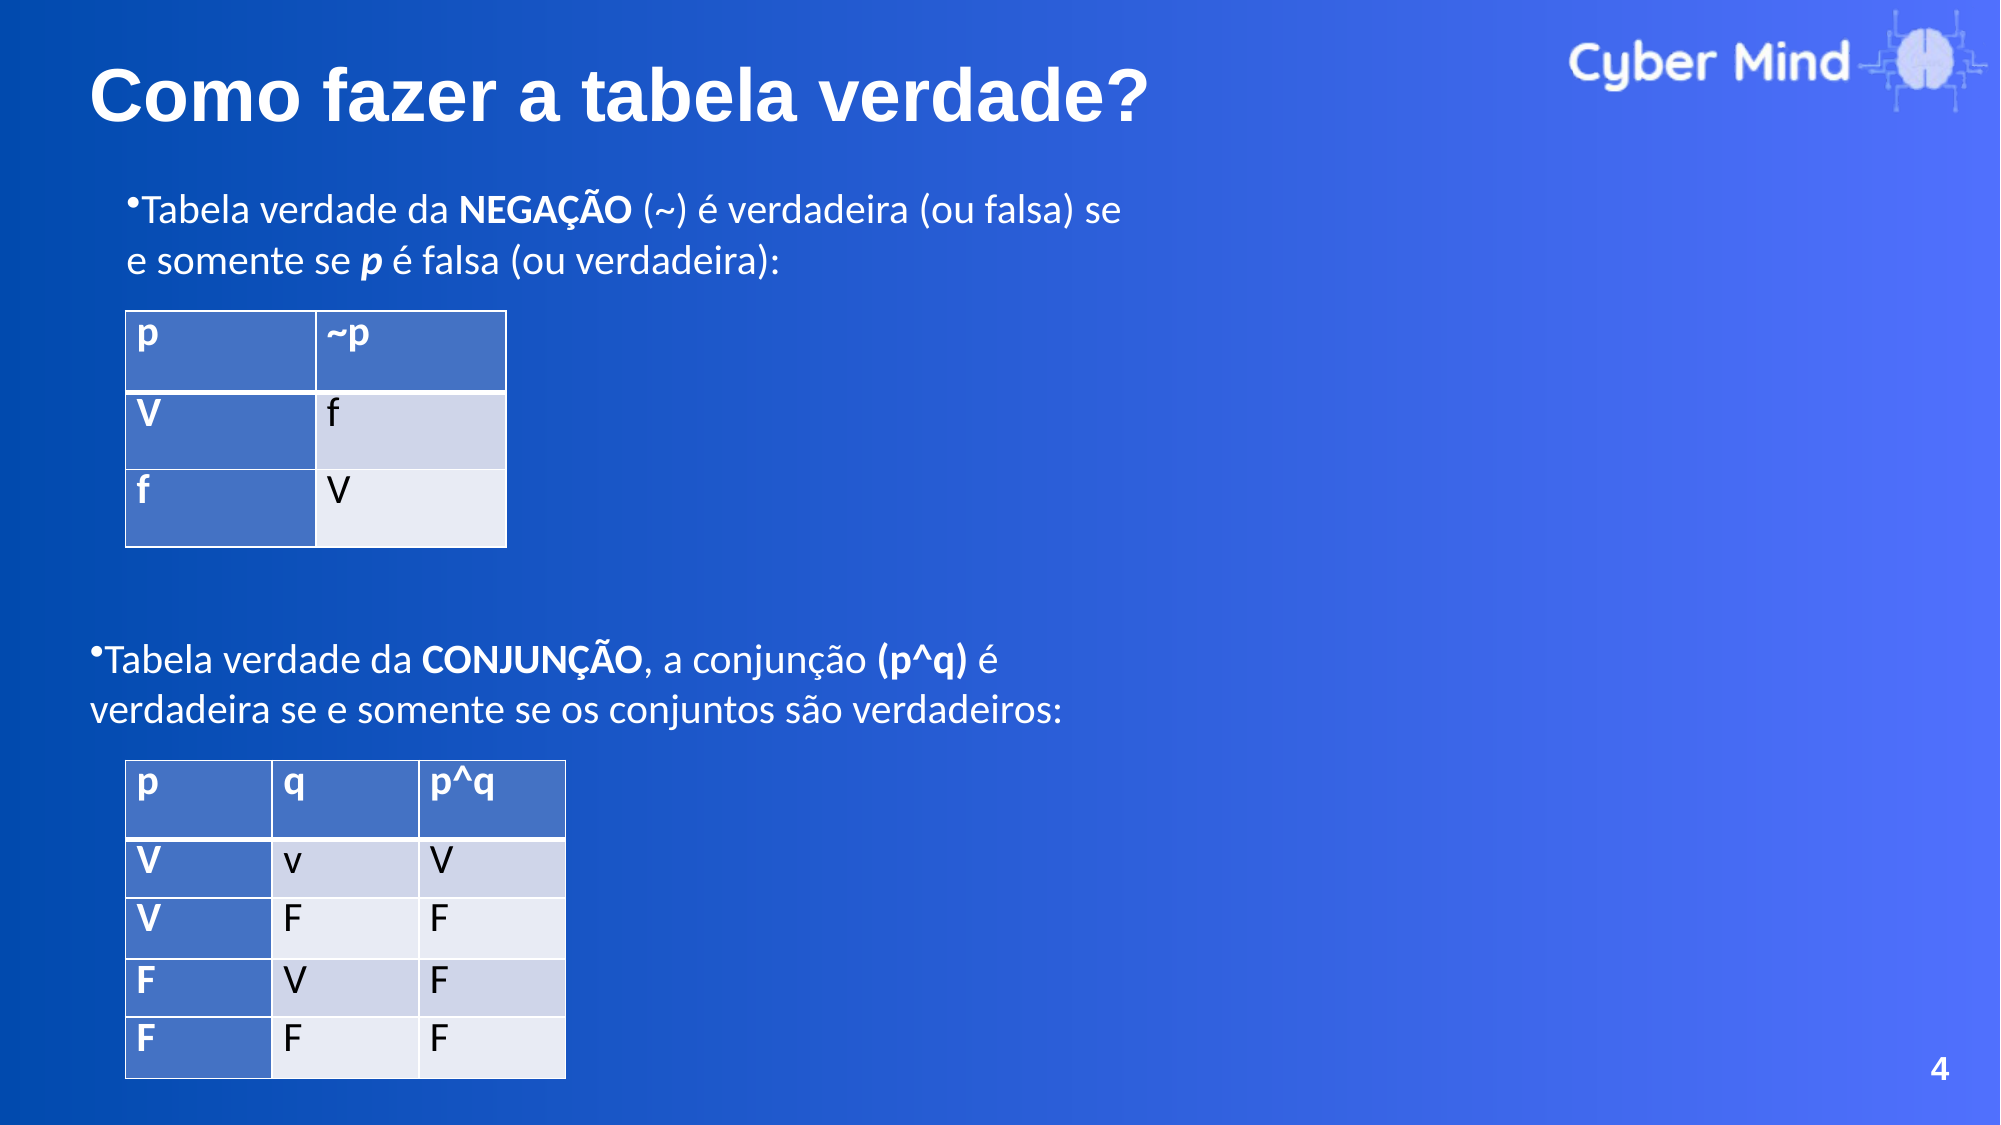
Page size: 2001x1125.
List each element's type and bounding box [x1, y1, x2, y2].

picture [1564, 6, 2000, 118]
list [0, 0, 2000, 1125]
